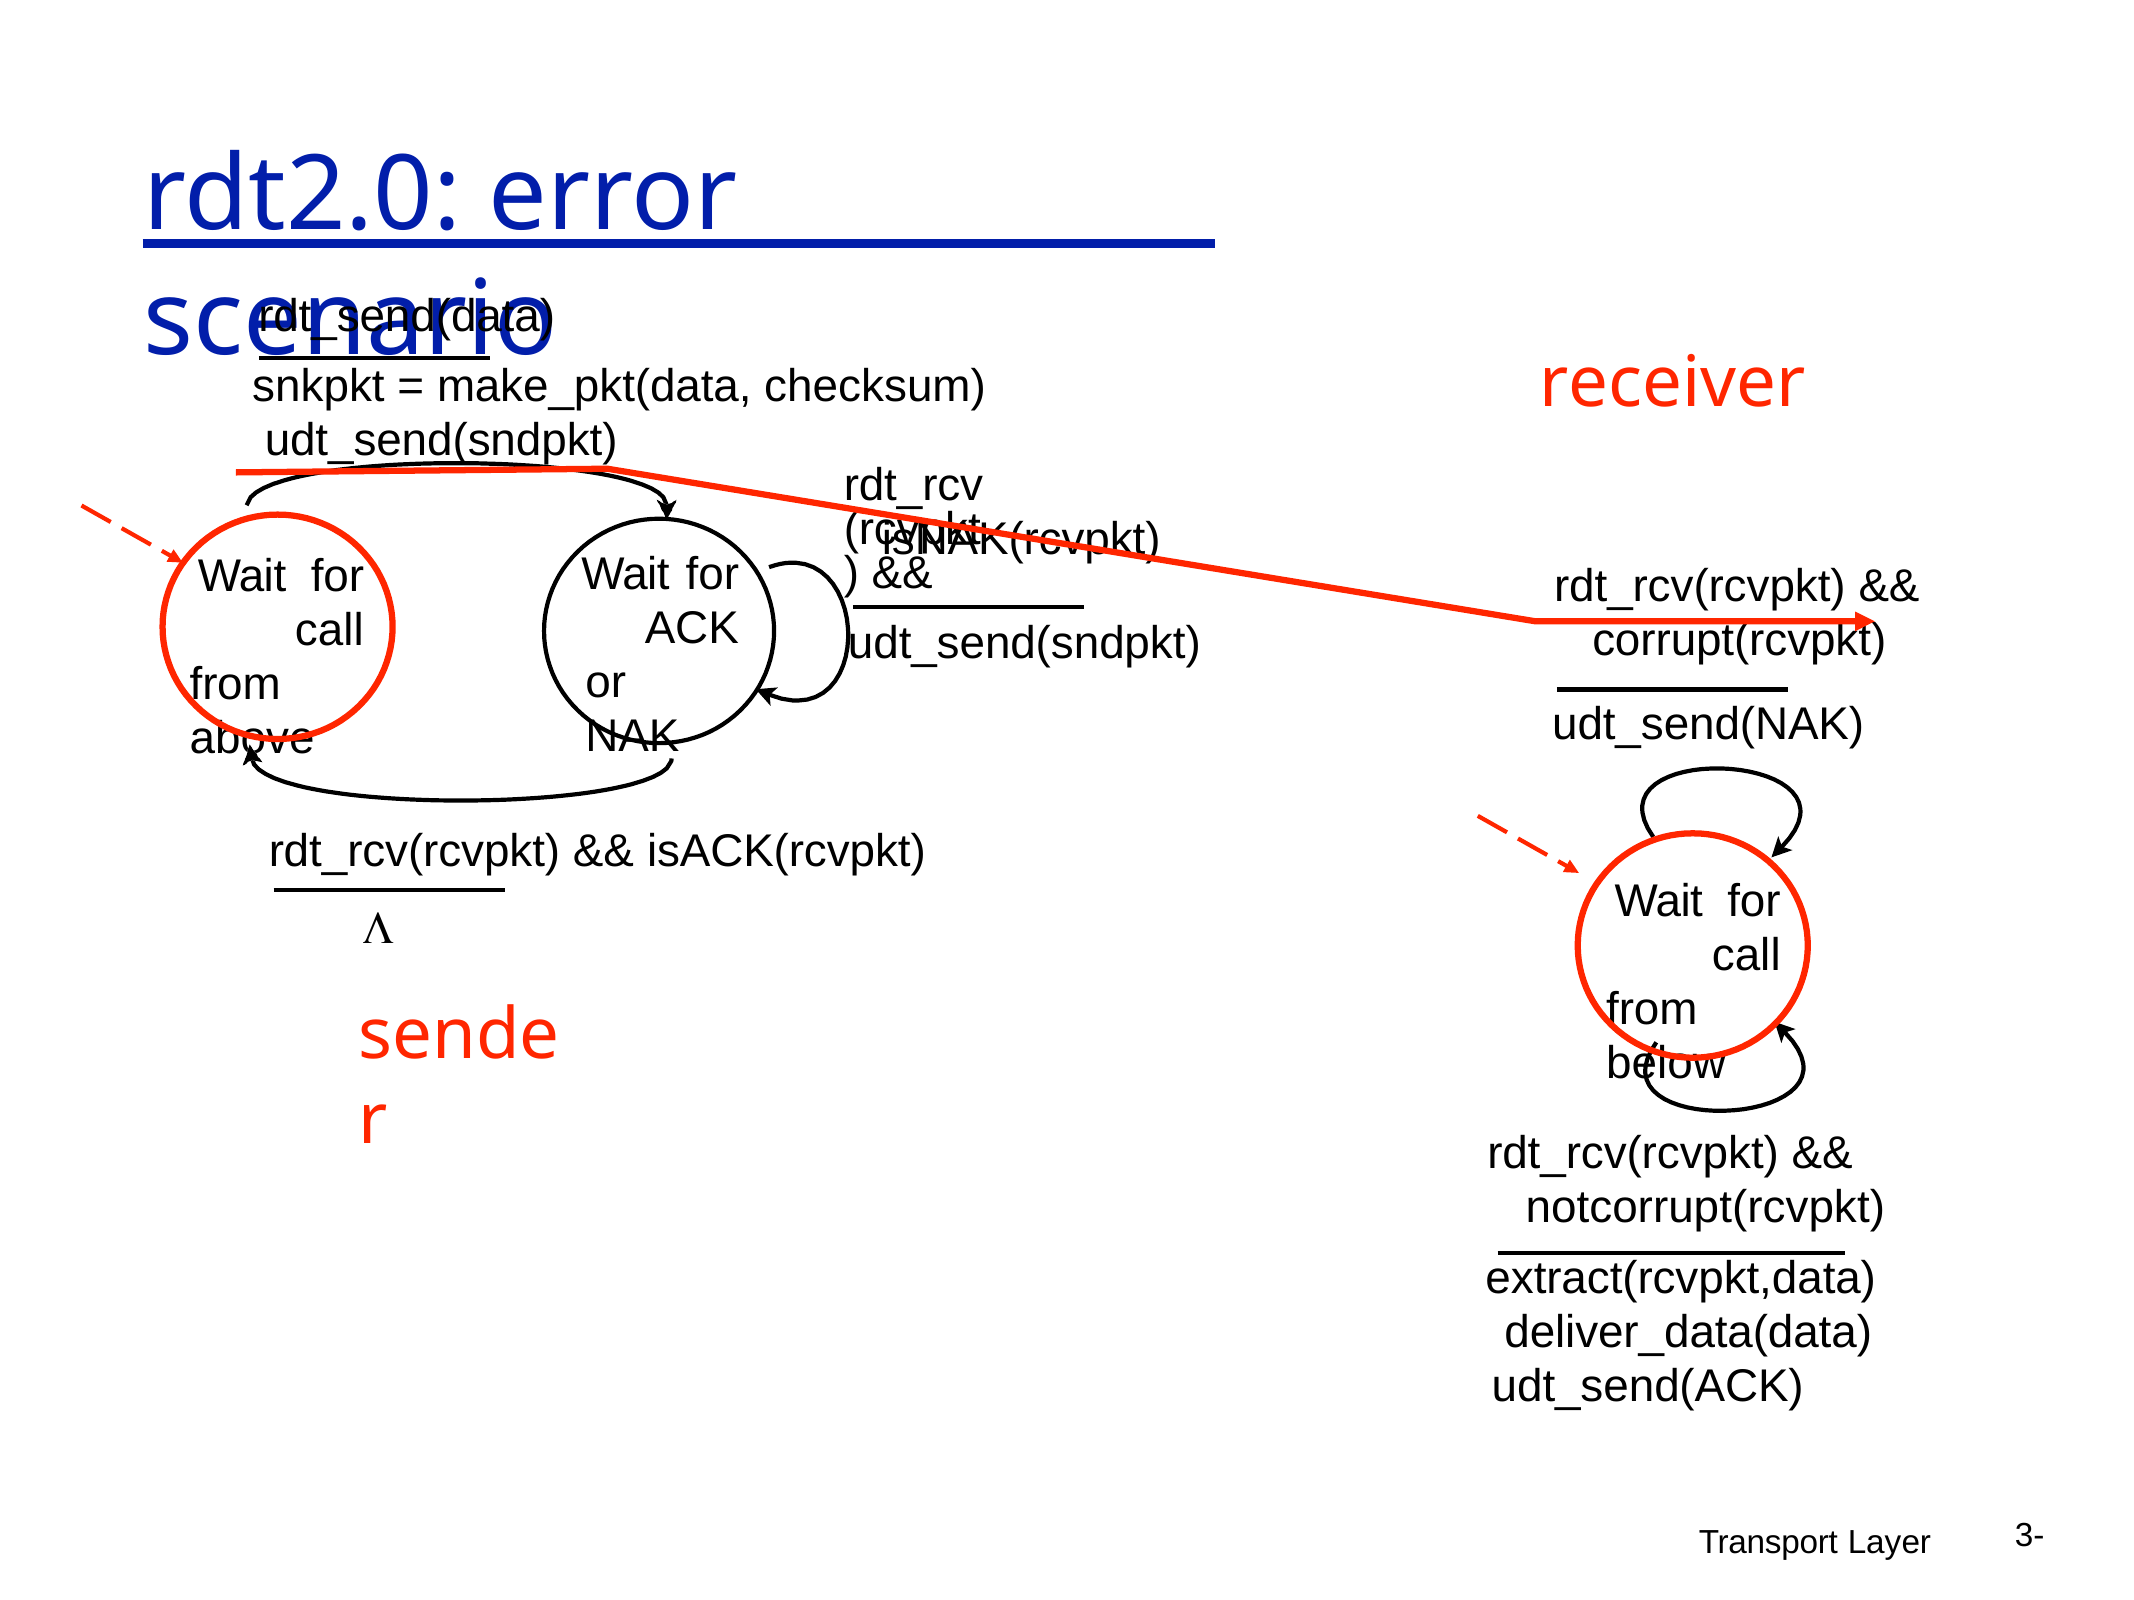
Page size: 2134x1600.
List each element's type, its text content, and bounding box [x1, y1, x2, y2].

text_box rdt_rcv(rcvpkt) && corrupt(rcvpkt) [1552, 552, 1923, 665]
text_box snkpkt = make_pkt(data, checksum) udt_send(sndpkt) rdt_rcv(rcvpkt) && [249, 352, 1213, 561]
text_box [166, 549, 183, 563]
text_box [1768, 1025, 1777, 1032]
text_box [1642, 768, 1801, 848]
text_box [1577, 833, 1808, 1058]
footer 3- [2012, 1514, 2047, 1600]
text_box isNAK(rcvpkt) [879, 506, 1165, 557]
text_box rdt_send(data) [256, 283, 559, 341]
text_box rdt_rcv(rcvpkt) && notcorrupt(rcvpkt) extract(rcvpkt,data) deliver_data(data) udt_send(ACK) [1485, 1118, 1887, 1411]
text_box [767, 598, 845, 701]
text_box Wait for call from above [187, 698, 365, 763]
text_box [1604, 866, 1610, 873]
text_box [162, 514, 393, 740]
text_box [593, 518, 725, 539]
text_box rdt_rcv(rcvpkt) && isACK(rcvpkt) [266, 818, 931, 876]
text_box [544, 550, 579, 712]
text_box Wait for ACK or NAK [579, 539, 740, 761]
text_box Wait for call from below [1604, 1018, 1650, 1088]
text_box udt_send(NAK) [1549, 691, 1868, 749]
text_box [1562, 859, 1579, 873]
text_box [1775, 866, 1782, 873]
slide_number Transport Layer [1696, 1520, 1938, 1600]
text_box  sender [356, 873, 586, 1158]
text_box [1645, 1031, 1804, 1111]
text_box [1855, 611, 1875, 632]
text_box [255, 757, 672, 801]
text_box [1775, 1022, 1796, 1044]
text_box [1771, 836, 1793, 858]
text_box [740, 551, 775, 711]
text_box snkpkt = make_pkt(data, checksum) udt_send(sndpkt) rdt_rcv(rcvpkt) && [249, 474, 1213, 598]
text_box [757, 687, 778, 706]
text_box receiver [1537, 333, 1817, 421]
title rdt2.0: error scenario [141, 122, 1218, 393]
text_box udt_send(sndpkt) [845, 610, 1205, 668]
text_box [235, 468, 1855, 622]
text_box [242, 744, 263, 766]
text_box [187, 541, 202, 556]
text_box isNAK(rcvpkt) [879, 532, 1165, 564]
